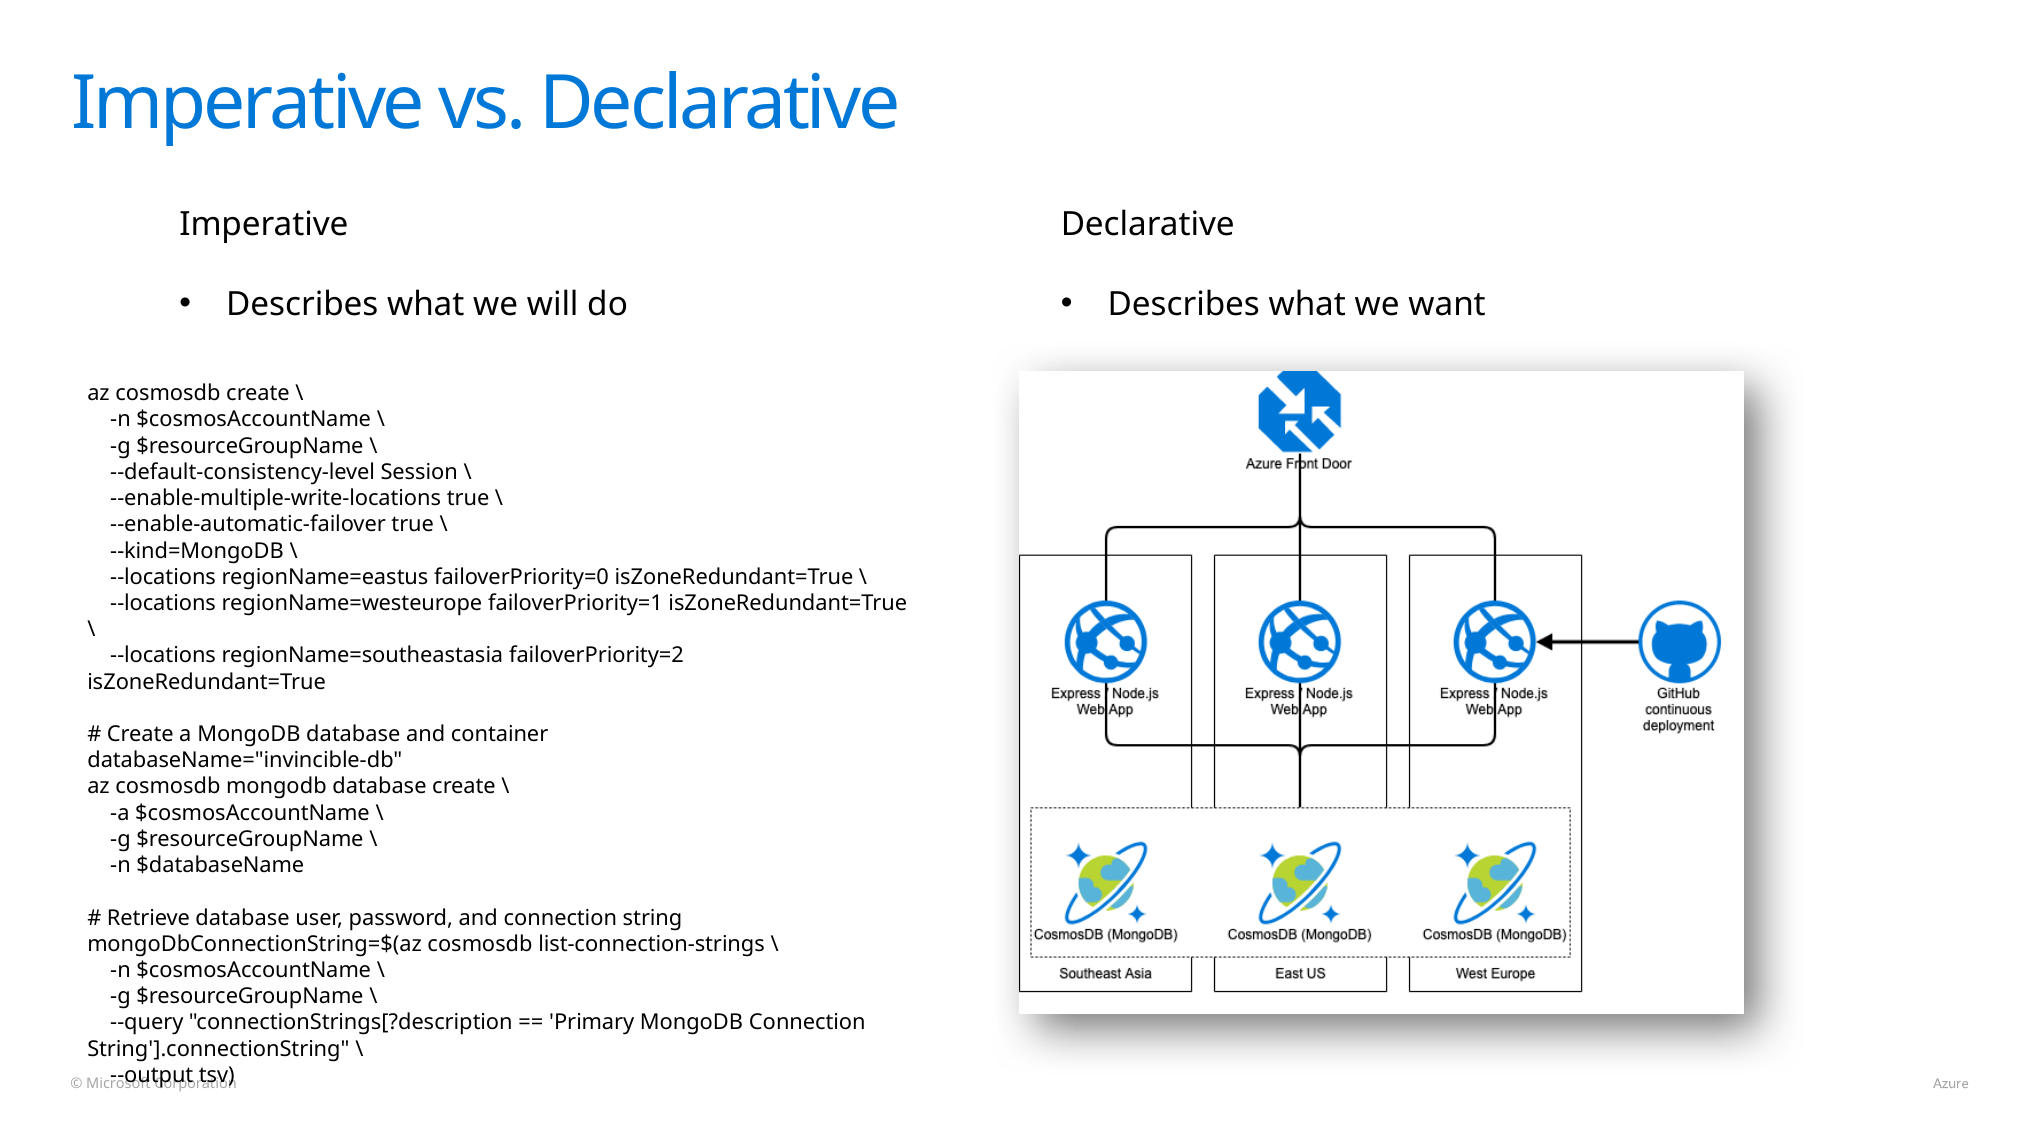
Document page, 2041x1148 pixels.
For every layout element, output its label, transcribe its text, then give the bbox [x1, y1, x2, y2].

text_box az cosmosdb create \ -n $cosmosAccountName \ -g $resourceGroupName \ --default-consistency-level Session \ --enable-multiple-write-locations true \ --enable-automatic-failover true \ --kind=MongoDB \ --locations regionName=eastus failoverPriority=0 isZoneRedundant=True \ --locations regionName=westeurope failoverPriority=1 isZoneRedundant=True \ --locations regionName=southeastasia failoverPriority=2 isZoneRedundant=True # Create a MongoDB database and container databaseName="invincible-db" az cosmosdb mongodb database create \ -a $cosmosAccountName \ -g $resourceGroupName \ -n $databaseName # Retrieve database user, password, and connection string mongoDbConnectionString=$(az cosmosdb list-connection-strings \ -n $cosmosAccountName \ -g $resourceGroupName \ --query "connectionStrings[?description == 'Primary MongoDB Connection String'].connectionString" \ --output tsv) [72, 371, 928, 1095]
text_box Declarative Describes what we want [1045, 194, 1902, 410]
text_box Imperative Describes what we will do [164, 194, 1020, 370]
title Imperative vs. Declarative [71, 37, 1969, 161]
picture [1019, 371, 1745, 1014]
